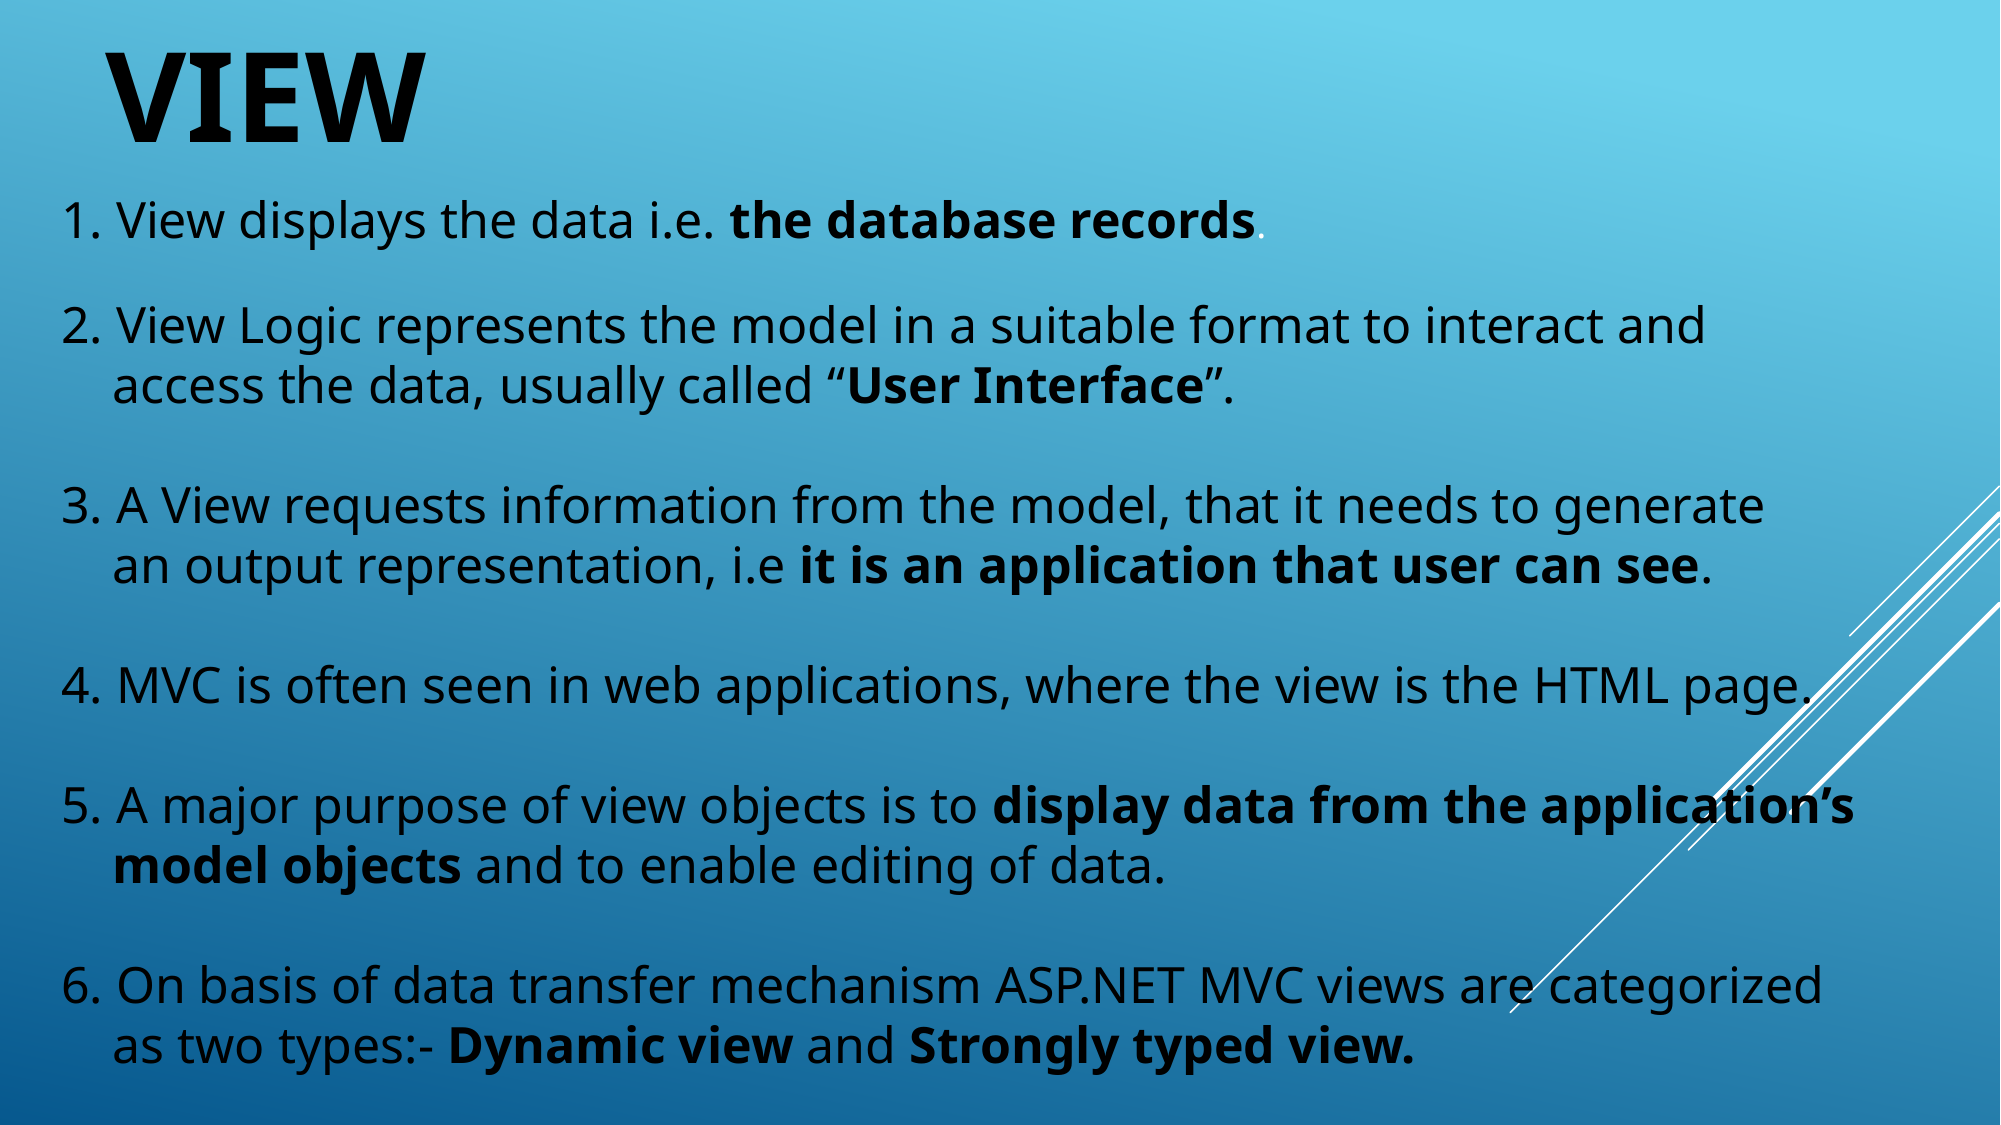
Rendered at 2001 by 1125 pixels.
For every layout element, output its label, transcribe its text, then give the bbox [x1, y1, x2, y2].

title VIEW [90, 4, 1507, 180]
text_box 1. View displays the data i.e. the database records. 2. View Logic represents the model in a suitable format to interact and access the data, usually called “User Interface”. 3. A View requests information from the model, that it needs to generate an output representation, i.e it is an application that user can see. 4. MVC is often seen in web applications, where the view is the HTML page. 5. A major purpose of view objects is to display data from the application’s model objects and to enable editing of data. 6. On basis of data transfer mechanism ASP.NET MVC views are categorized as two types:- Dynamic view and Strongly typed view. [46, 180, 1913, 1125]
